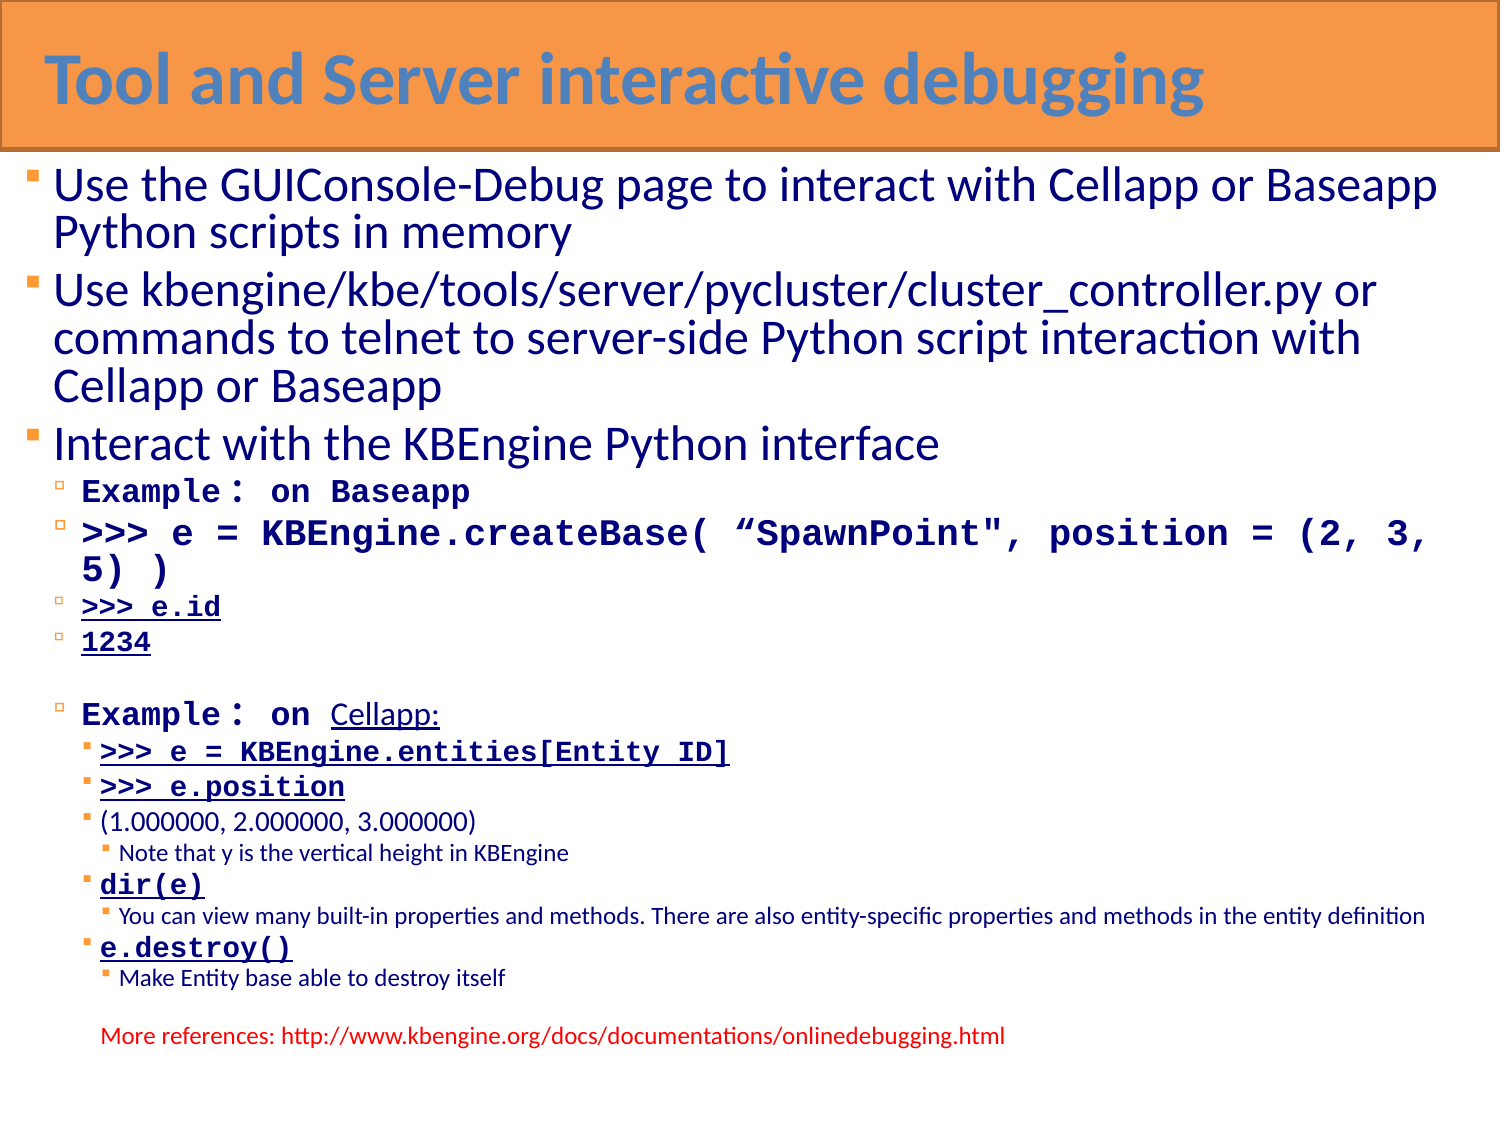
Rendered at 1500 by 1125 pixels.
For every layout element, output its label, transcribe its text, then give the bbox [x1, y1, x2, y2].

text_box [0, 0, 1500, 150]
text_box Use the GUIConsole-Debug page to interact with Cellapp or Baseapp Python scripts in memory Use kbengine/kbe/tools/server/pycluster/cluster_controller.py or commands to telnet to server-side Python script interaction with Cellapp or Baseapp Interact with the KBEngine Python interface Example：on Baseapp >>> e = KBEngine.createBase( “SpawnPoint", position = (2, 3, 5) ) >>> e.id 1234 Example：on Cellapp: >>> e = KBEngine.entities[Entity ID] >>> e.position (1.000000, 2.000000, 3.000000) Note that y is the vertical height in KBEngine dir(e) You can view many built-in properties and methods. There are also entity-specific properties and methods in the entity definition e.destroy() Make Entity base able to destroy itself More references: http://www.kbengine.org/docs/documentations/onlinedebugging.html [14, 160, 1500, 1125]
text_box Tool and Server interactive debugging [29, 21, 1482, 128]
